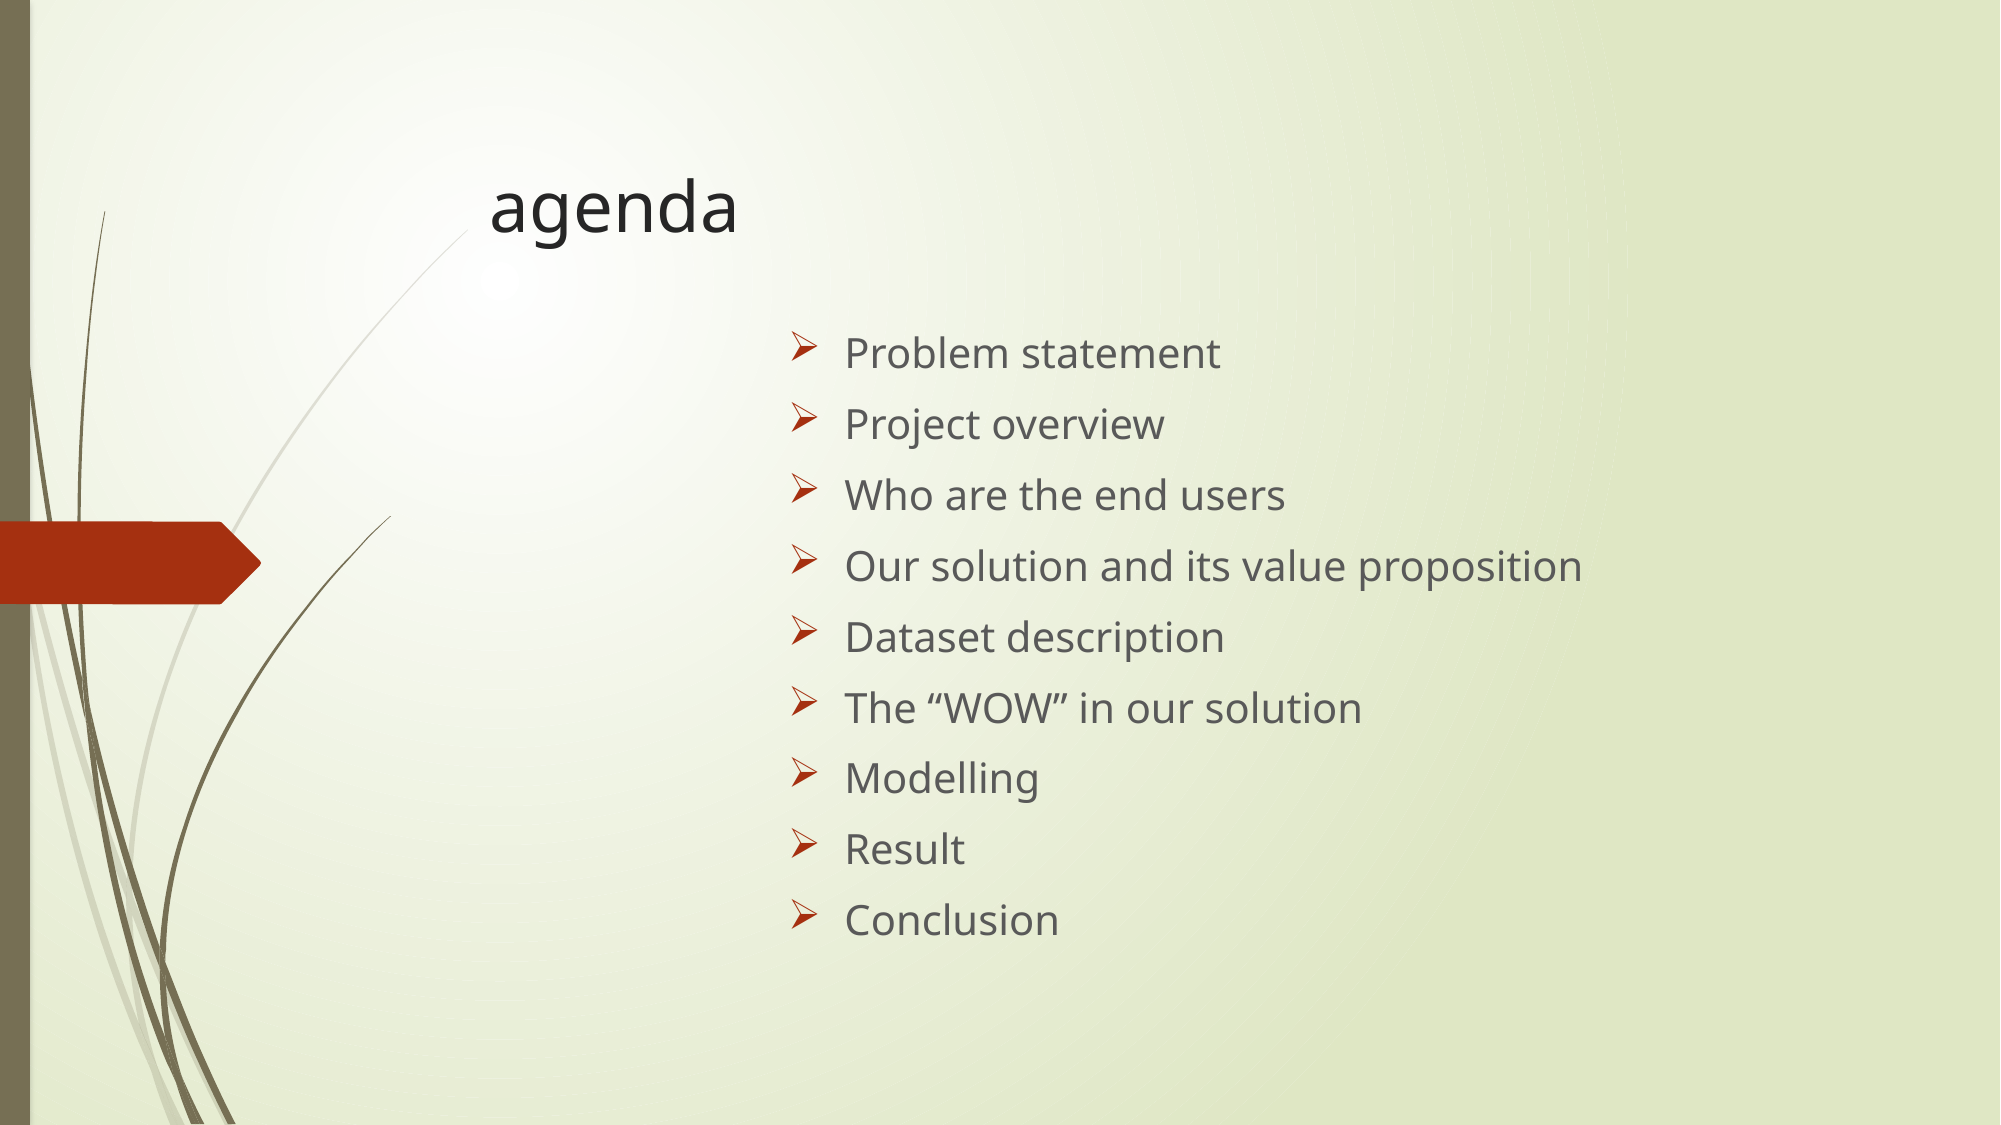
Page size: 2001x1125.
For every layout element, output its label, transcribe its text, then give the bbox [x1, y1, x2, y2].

title agenda [474, 153, 943, 255]
list Problem statement Project overview Who are the end users Our solution and its value proposition Dataset description The “WOW” in our solution Modelling Result Conclusion [773, 319, 1799, 999]
